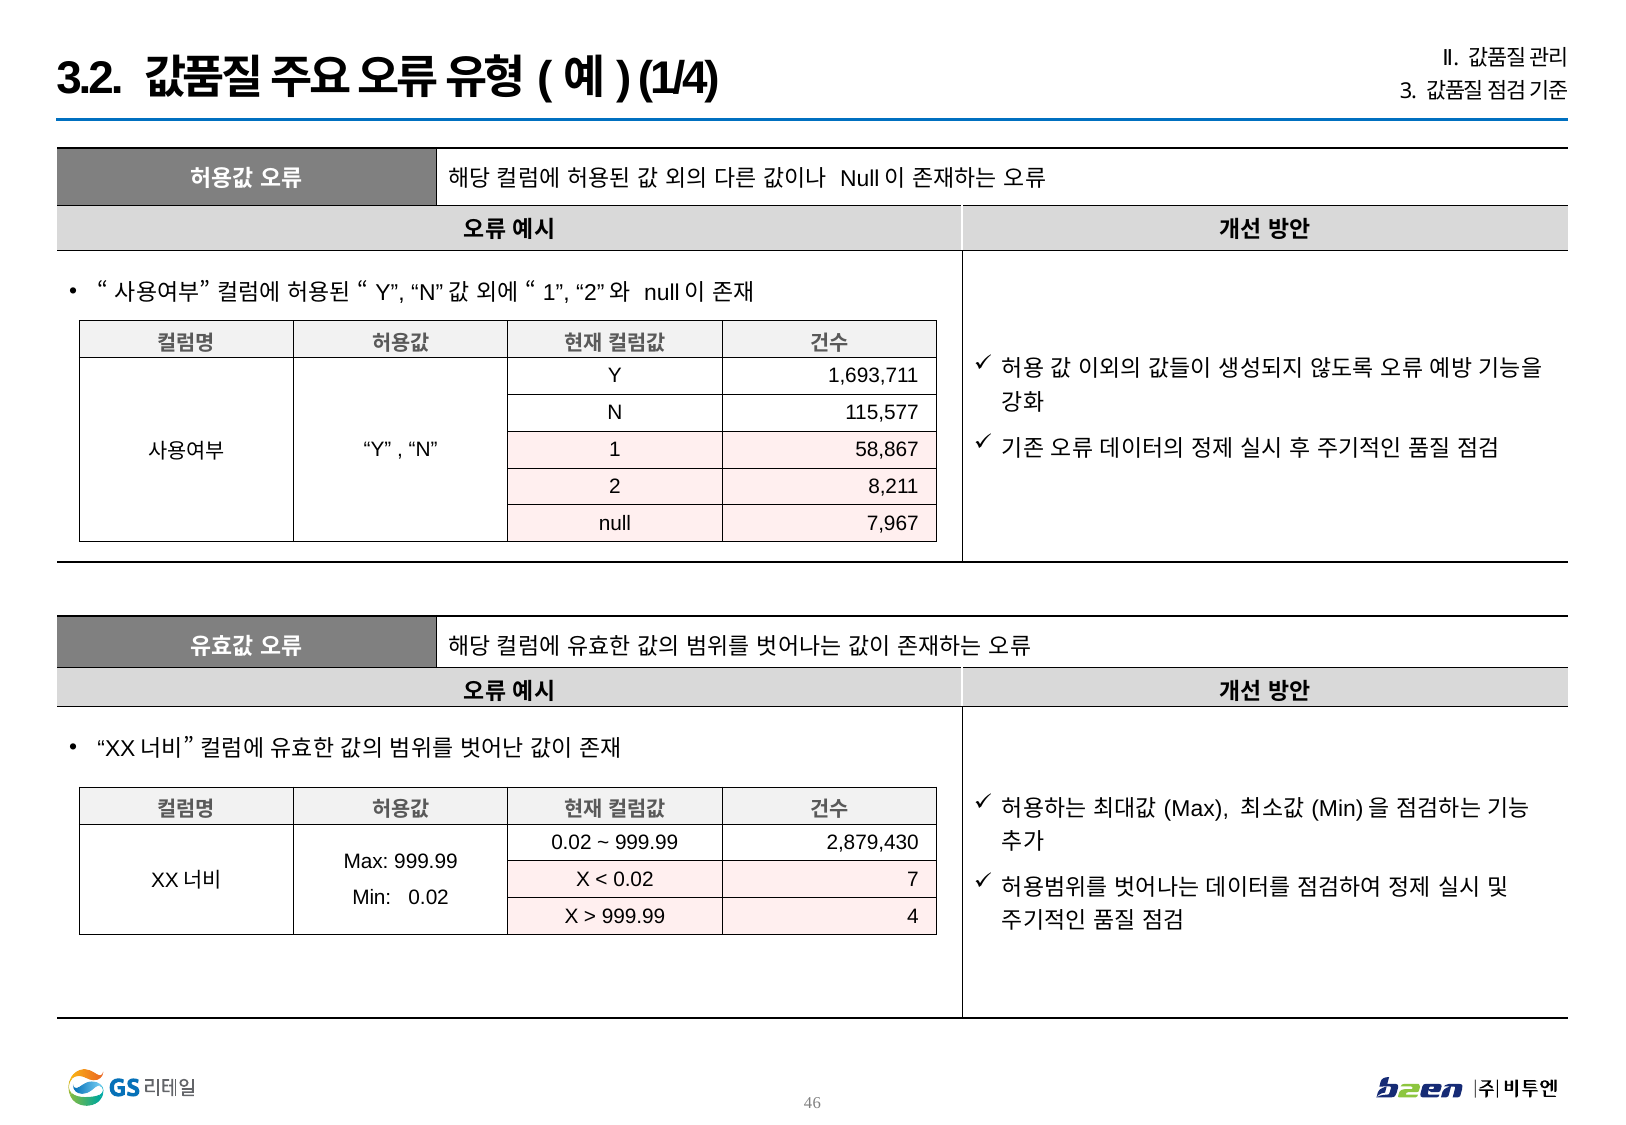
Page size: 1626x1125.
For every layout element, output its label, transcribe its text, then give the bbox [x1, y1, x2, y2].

table_cell 7 [723, 861, 936, 897]
table_header 허용값 오류 [57, 149, 436, 205]
table_cell null [508, 505, 722, 541]
table_cell N [508, 395, 722, 431]
table_cell 1 [508, 432, 722, 468]
table_header 허용값 [294, 321, 507, 357]
table_cell X < 0.02 [508, 861, 722, 897]
table_cell 2,879,430 [723, 825, 936, 860]
table_cell Y [508, 358, 722, 394]
table_cell “XX너비” 컬럼에 유효한 값의 범위를 벗어난 값이 존재 [57, 707, 962, 1017]
table_cell “사용여부” 컬럼에 허용된 “Y”, “N”값 외에 “1”, “2”와 null이 존재 [57, 251, 962, 561]
table_cell 개선 방안 [963, 206, 1568, 250]
table_cell 115,577 [723, 395, 936, 431]
table_header 허용값 [294, 788, 507, 824]
table_cell 개선 방안 [963, 668, 1568, 706]
table_cell 허용 값 이외의 값들이 생성되지 않도록 오류 예방 기능을 강화 기존 오류 데이터의 정제 실시 후 주기적인 품질 점검 [963, 251, 1568, 561]
table_header 현재 컬럼값 [508, 788, 722, 824]
table_cell 오류 예시 [57, 668, 961, 706]
table_cell 2 [508, 469, 722, 504]
table_header 컬럼명 [80, 788, 293, 824]
table_header 컬럼명 [80, 321, 293, 357]
table_cell 허용하는 최대값(Max), 최소값(Min)을 점검하는 기능 추가 허용범위를 벗어나는 데이터를 점검하여 정제 실시 및 주기적인 품질 점검 [963, 707, 1568, 1017]
slide_number 45 [629, 1089, 996, 1112]
table_cell 7,967 [723, 505, 936, 541]
table_cell 오류 예시 [57, 206, 961, 250]
table_header 해당 컬럼에 유효한 값의 범위를 벗어나는 값이 존재하는 오류 [437, 617, 1568, 667]
table_header 유효값 오류 [57, 617, 436, 667]
table_header 건수 [723, 788, 936, 824]
table_cell 0.02 ~ 999.99 [508, 825, 722, 860]
table_cell 사용여부 [80, 358, 293, 541]
table_cell “Y” , “N” [294, 358, 507, 541]
table_header 해당 컬럼에 허용된 값 외의 다른 값이나 Null이 존재하는 오류 [437, 149, 1568, 205]
table_cell 8,211 [723, 469, 936, 504]
table_cell X > 999.99 [508, 898, 722, 934]
text_box 3.2. 값품질 주요 오류 유형(예) (1/4) [56, 47, 1173, 103]
table_header 현재 컬럼값 [508, 321, 722, 357]
table_cell 1,693,711 [723, 358, 936, 394]
table_cell 4 [723, 898, 936, 934]
table_cell XX너비 [80, 825, 293, 934]
table_header 건수 [723, 321, 936, 357]
table_cell Max: 999.99 Min: 0.02 [294, 825, 507, 934]
table_cell 58,867 [723, 432, 936, 468]
text_box Ⅱ. 값품질 관리 3. 값품질 점검 기준 [1214, 43, 1569, 103]
